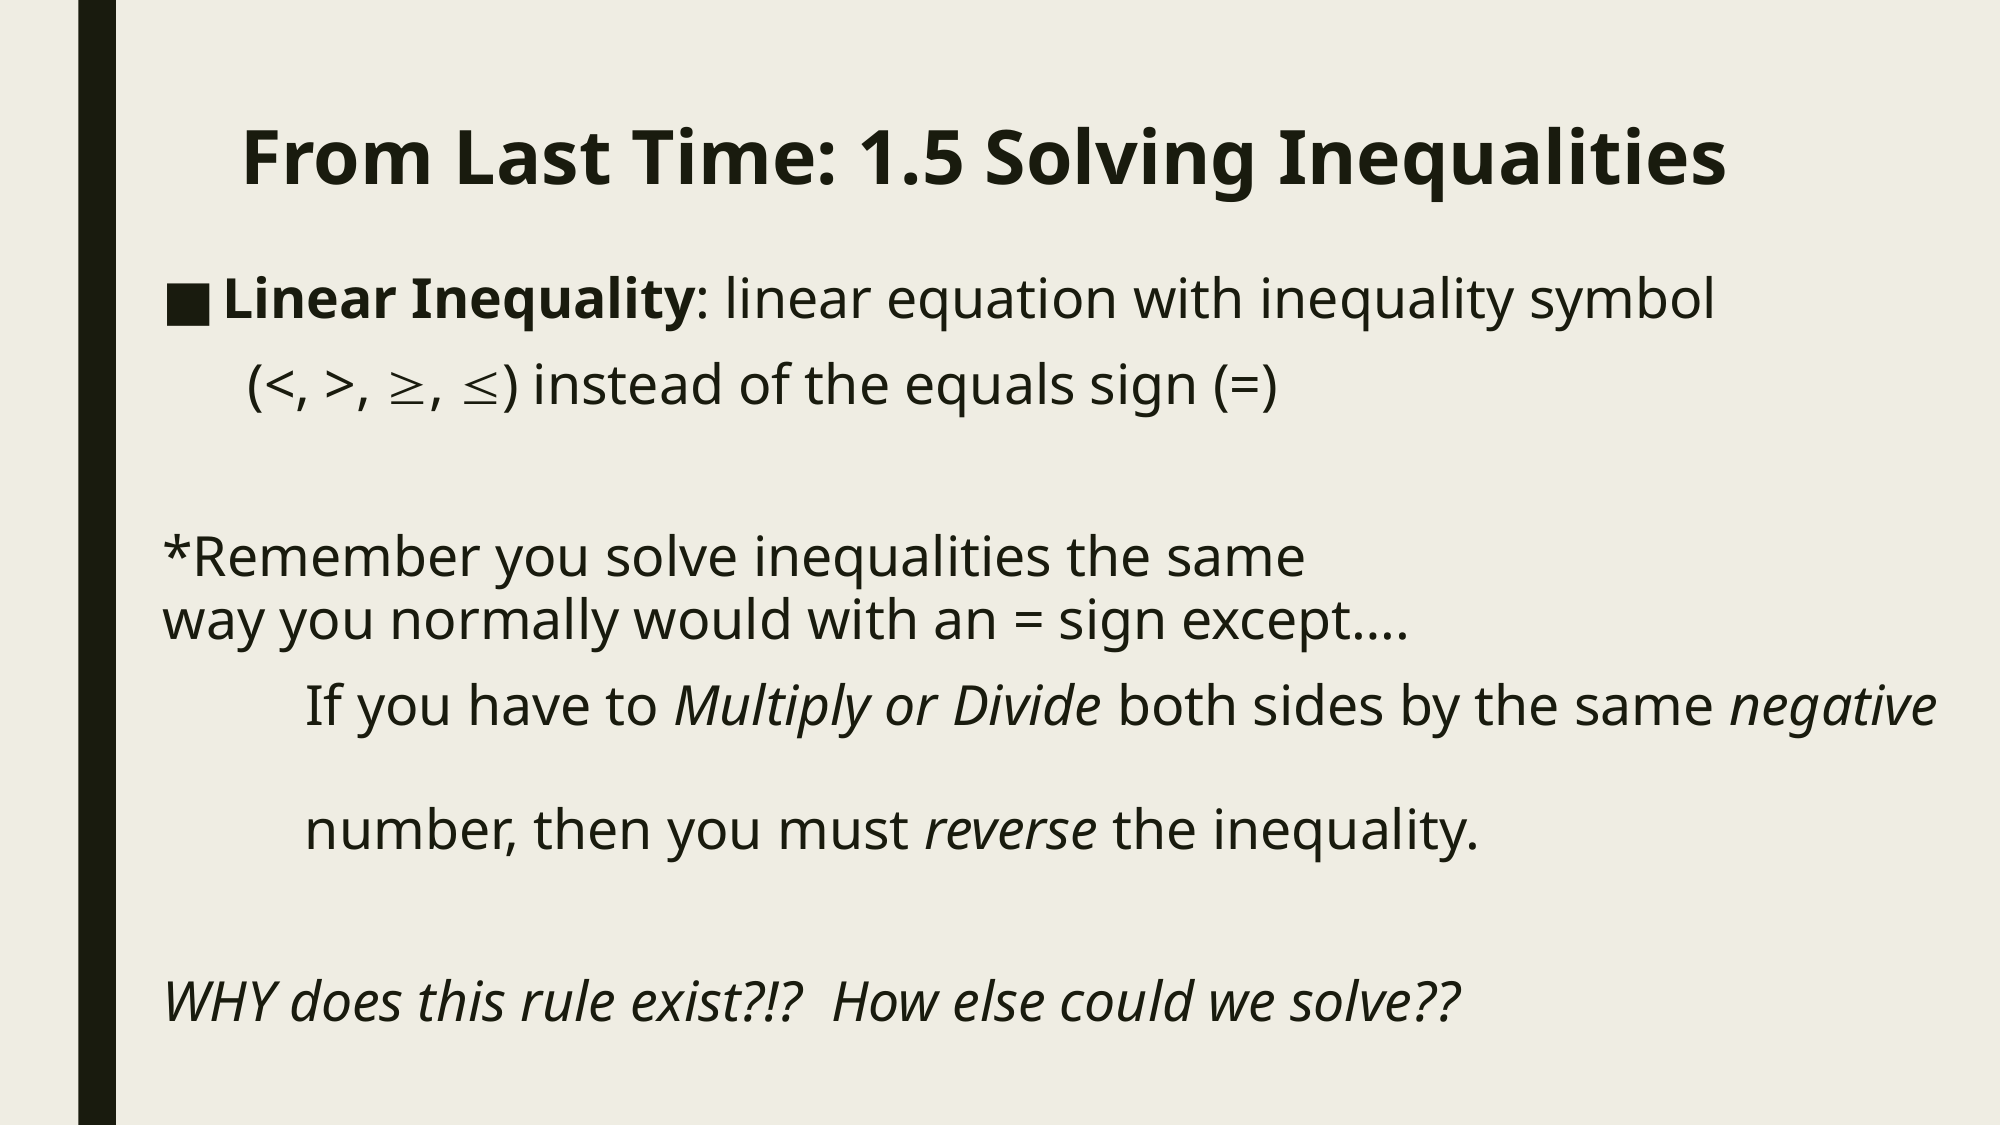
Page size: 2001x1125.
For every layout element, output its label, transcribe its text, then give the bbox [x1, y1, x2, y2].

list Linear Inequality: linear equation with inequality symbol (<, >, , ) instead of the equals sign (=) *Remember you solve inequalities the same way you normally would with an = sign except…. If you have to Multiply or Divide both sides by the same negative number, then you must reverse the inequality. WHY does this rule exist?!? How else could we solve?? [147, 261, 1976, 1047]
title From Last Time: 1.5 Solving Inequalities [225, 112, 1800, 261]
